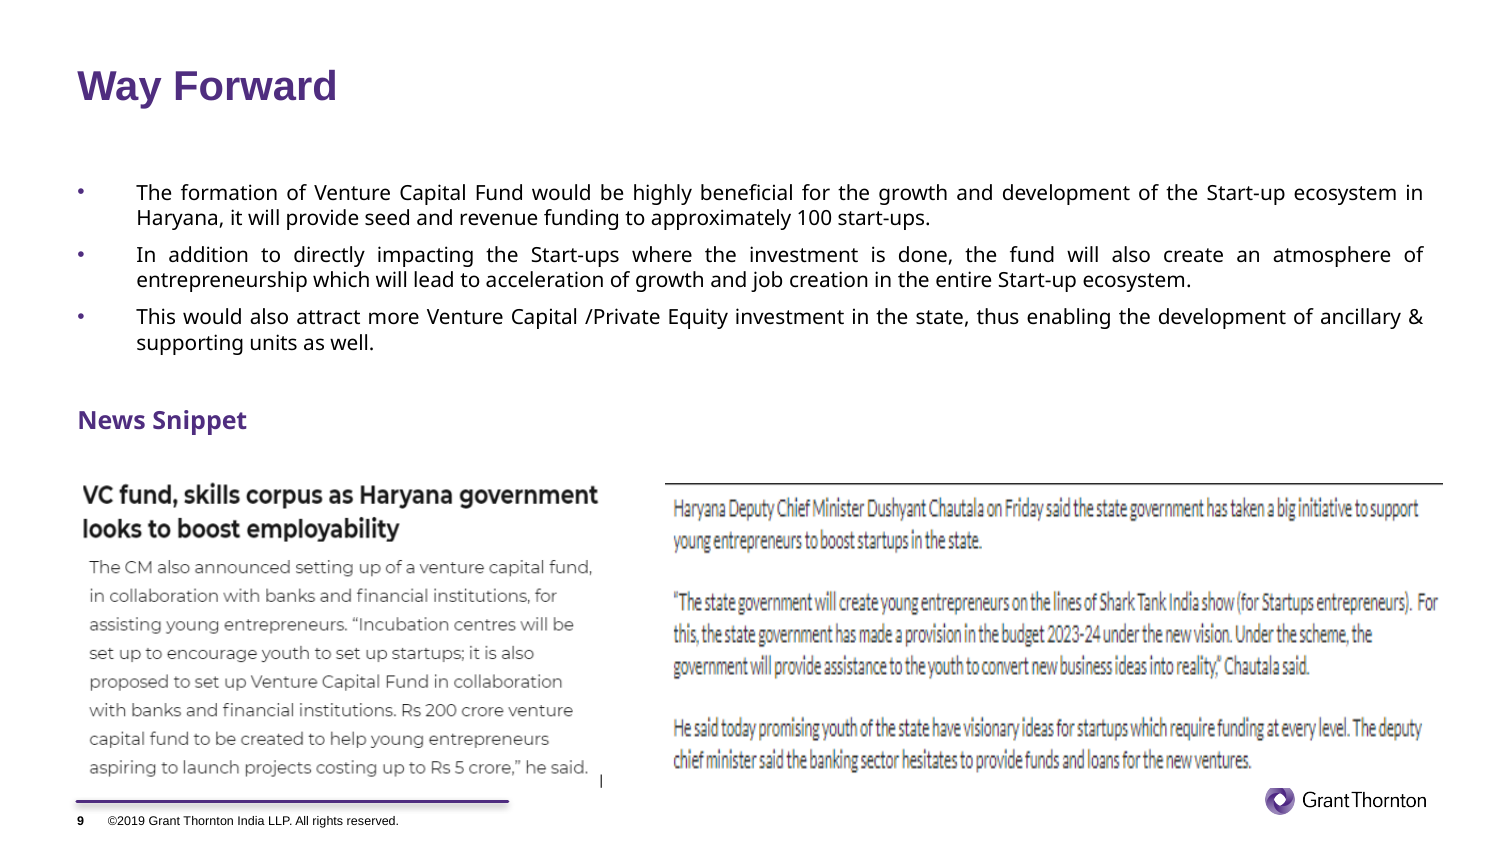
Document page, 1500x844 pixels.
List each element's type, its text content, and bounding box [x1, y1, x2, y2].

picture [77, 465, 606, 797]
title Way Forward [77, 58, 1424, 139]
list The formation of Venture Capital Fund would be highly beneficial for the growth and development of the Start-up ecosystem in Haryana, it will provide seed and revenue funding to approximately 100 start-ups. In addition to directly impacting the Start-ups where the investment is done, the fund will also create an atmosphere of entrepreneurship which will lead to acceleration of growth and job creation in the entire Start-up ecosystem. This would also attract more Venture Capital /Private Equity investment in the state, thus enabling the development of ancillary & supporting units as well. News Snippet [77, 179, 1424, 789]
picture [665, 483, 1443, 815]
slide_number 9 [77, 804, 108, 835]
